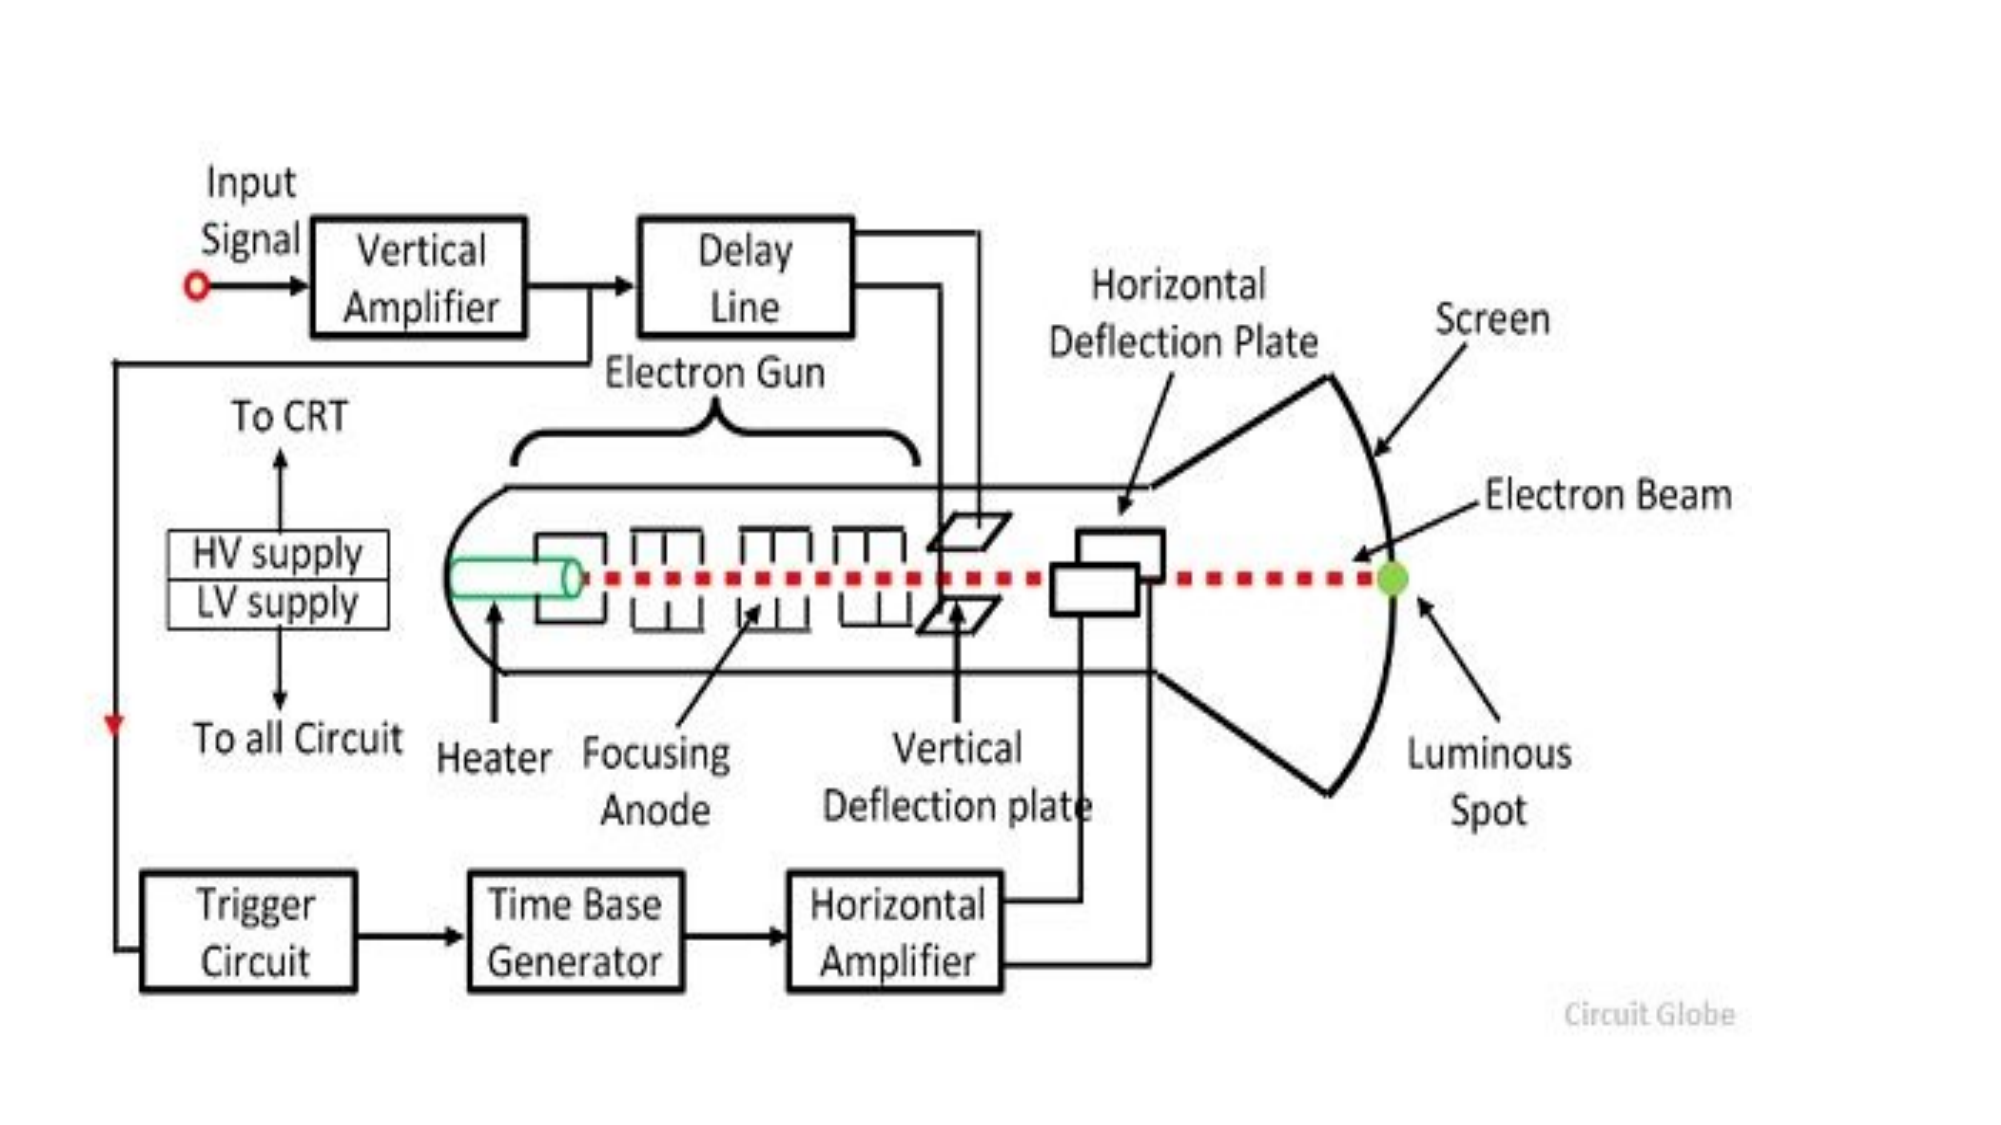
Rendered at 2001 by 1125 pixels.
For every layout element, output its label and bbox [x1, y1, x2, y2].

list [40, 116, 1752, 1046]
